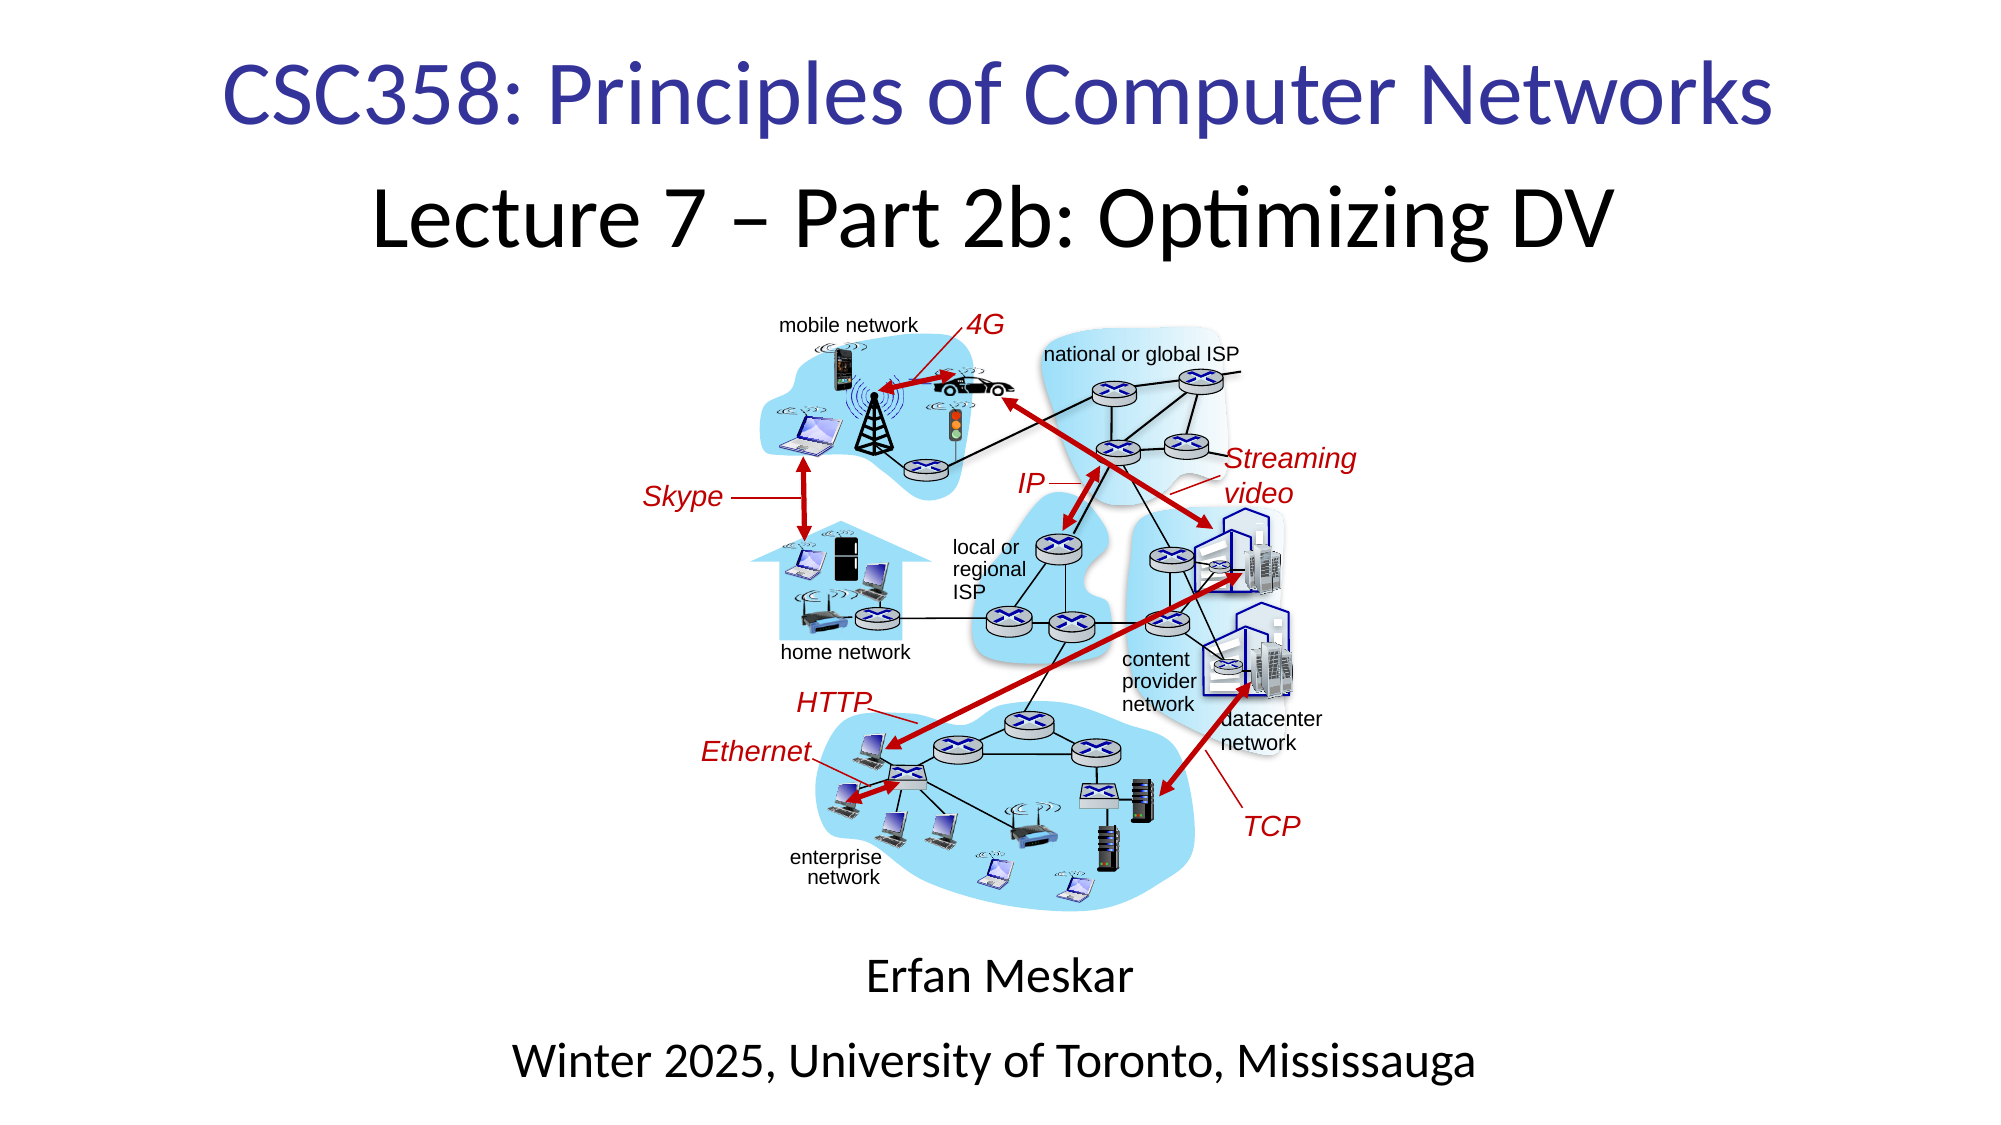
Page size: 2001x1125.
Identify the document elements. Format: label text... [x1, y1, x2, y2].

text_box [626, 297, 1373, 914]
subtitle Lecture 7 – Part 2b: Optimizing DV [24, 149, 1963, 281]
text_box Erfan Meskar Winter 2025, University of Toronto, Mississauga [0, 937, 2000, 1094]
title CSC358: Principles of Computer Networks [0, 12, 2000, 254]
